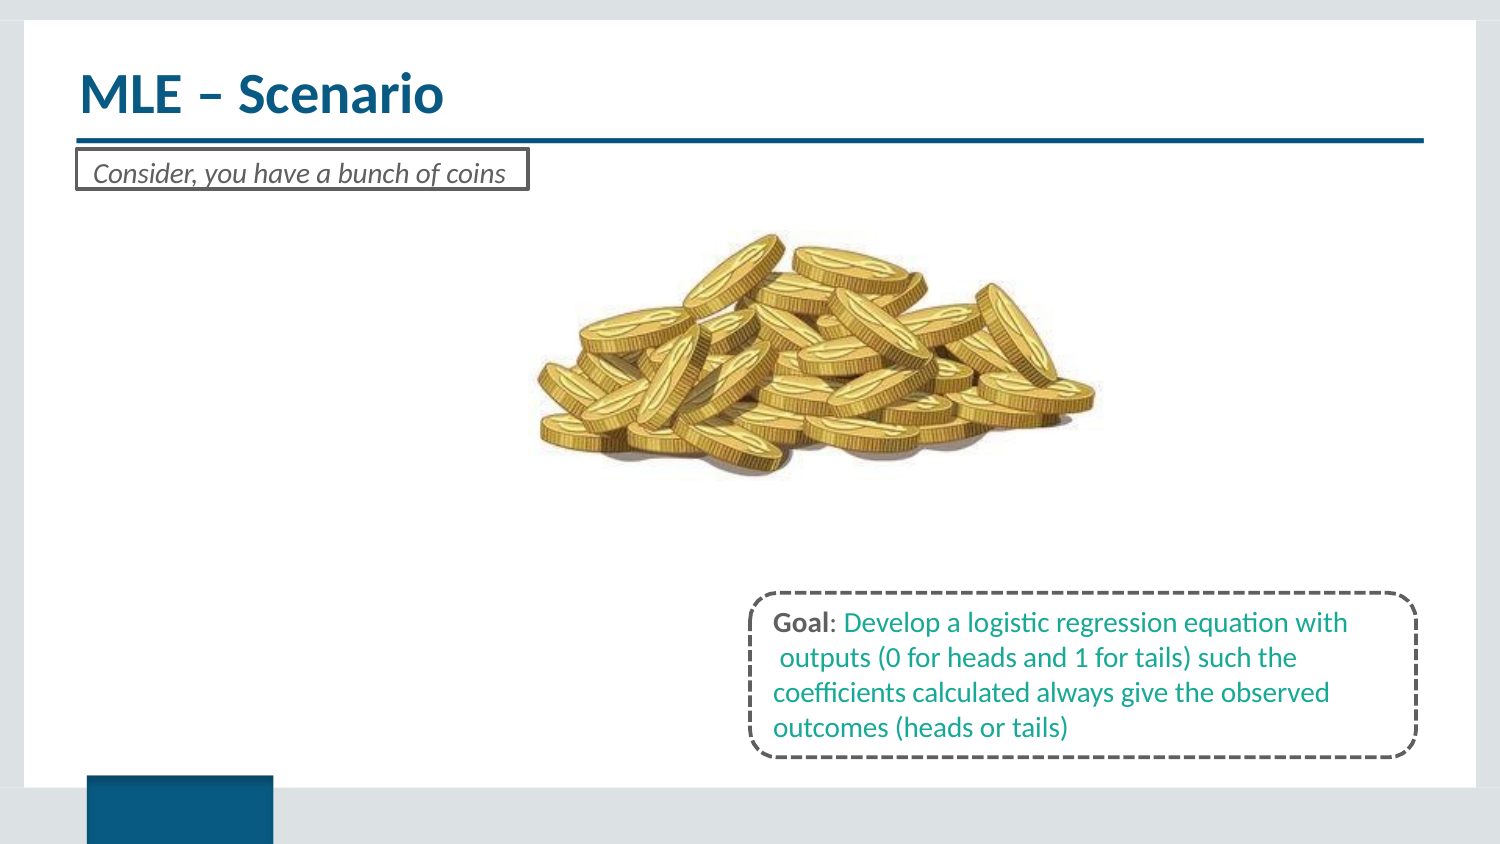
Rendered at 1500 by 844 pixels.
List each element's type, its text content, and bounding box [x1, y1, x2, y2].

text_box [450, 138, 1424, 144]
title MLE – Scenario [77, 190, 450, 197]
text_box [750, 592, 1417, 758]
text_box Consider, you have a bunch of coins [76, 148, 529, 190]
text_box [528, 230, 1105, 481]
title MLE – Scenario [77, 53, 450, 148]
text_box Goal: Develop a logistic regression equation with outputs (0 for heads and 1 for tails) such the coefficients calculated always give the observed outcomes (heads or tails) [771, 601, 1355, 743]
